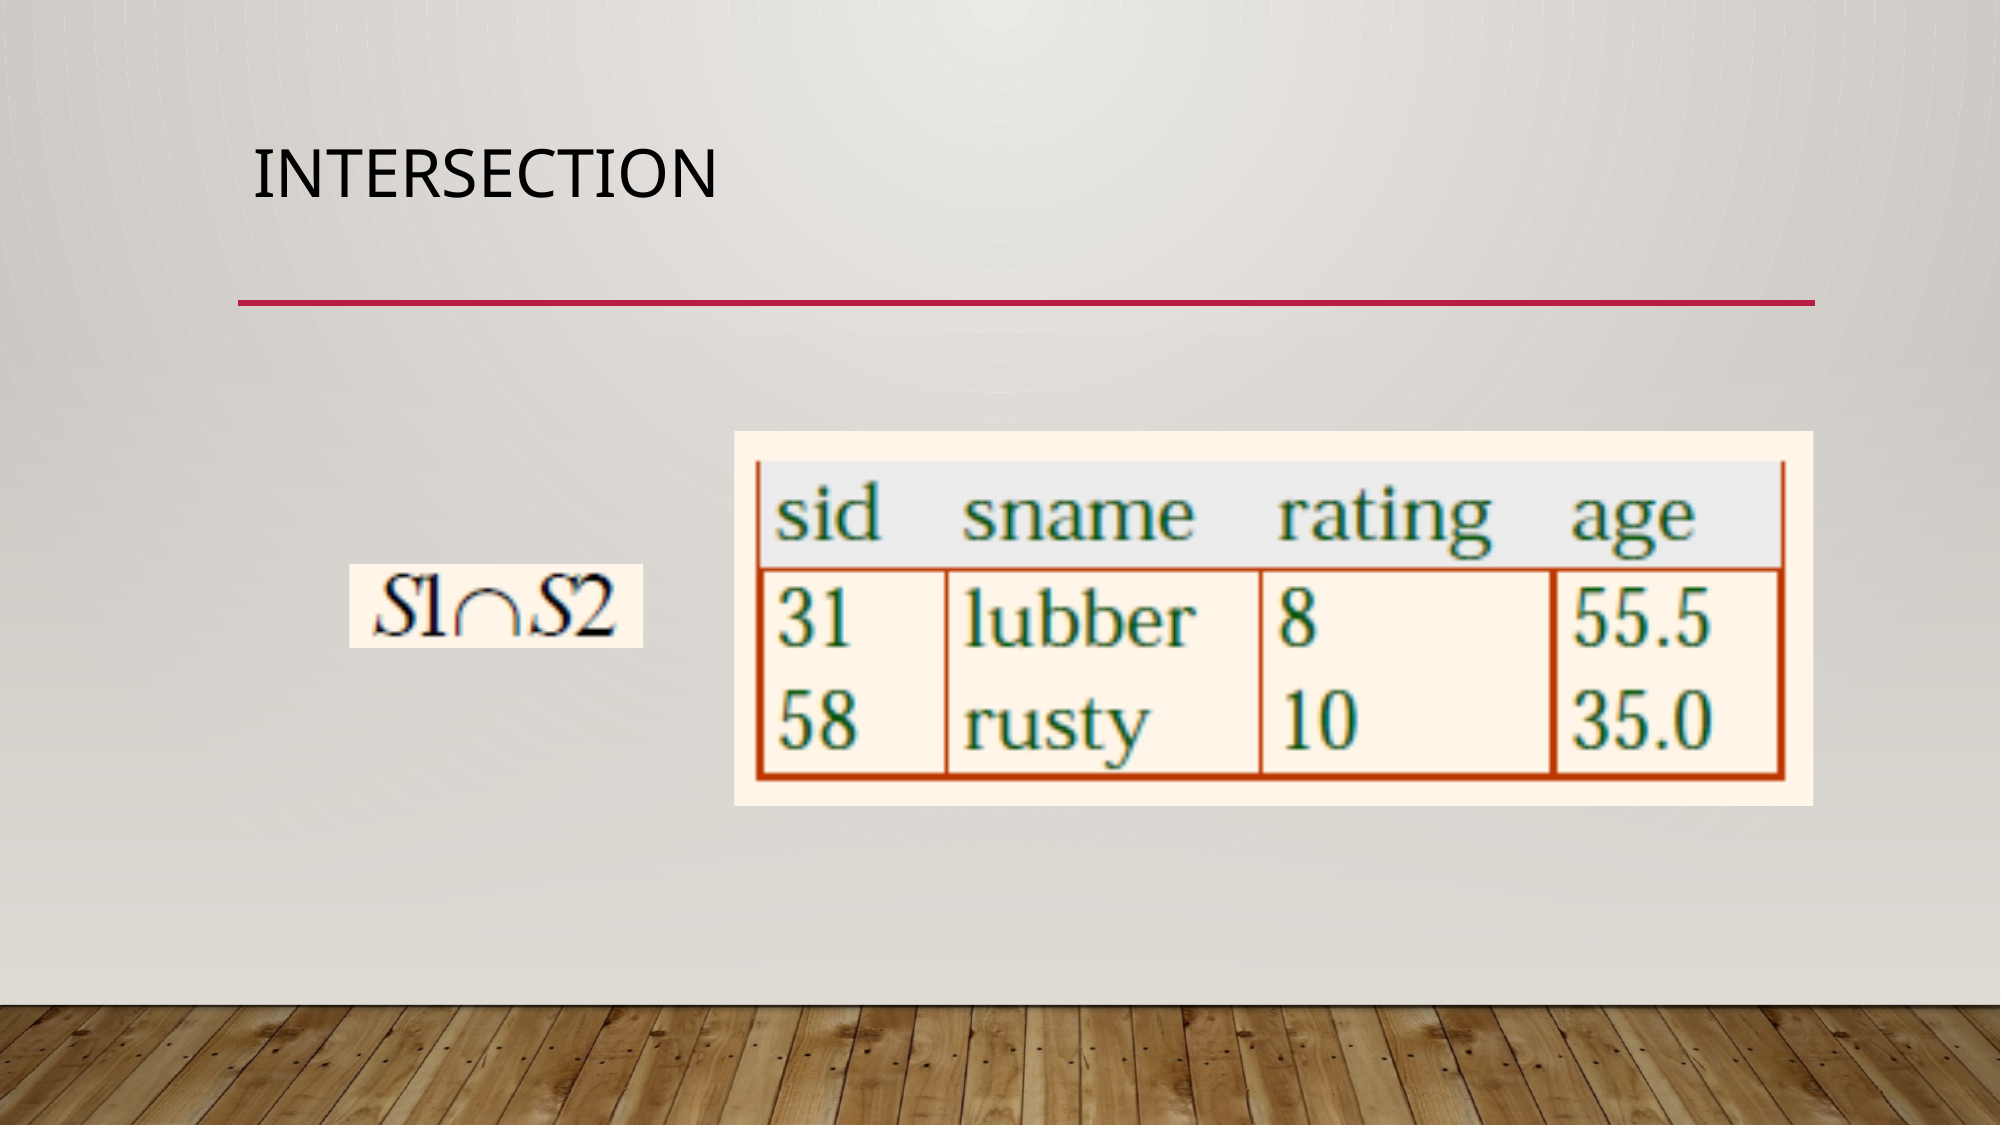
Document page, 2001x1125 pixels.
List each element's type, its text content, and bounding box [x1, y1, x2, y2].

picture [0, 1005, 2000, 1125]
picture [734, 431, 1814, 806]
title intersection [238, 131, 1814, 305]
picture [349, 564, 644, 649]
